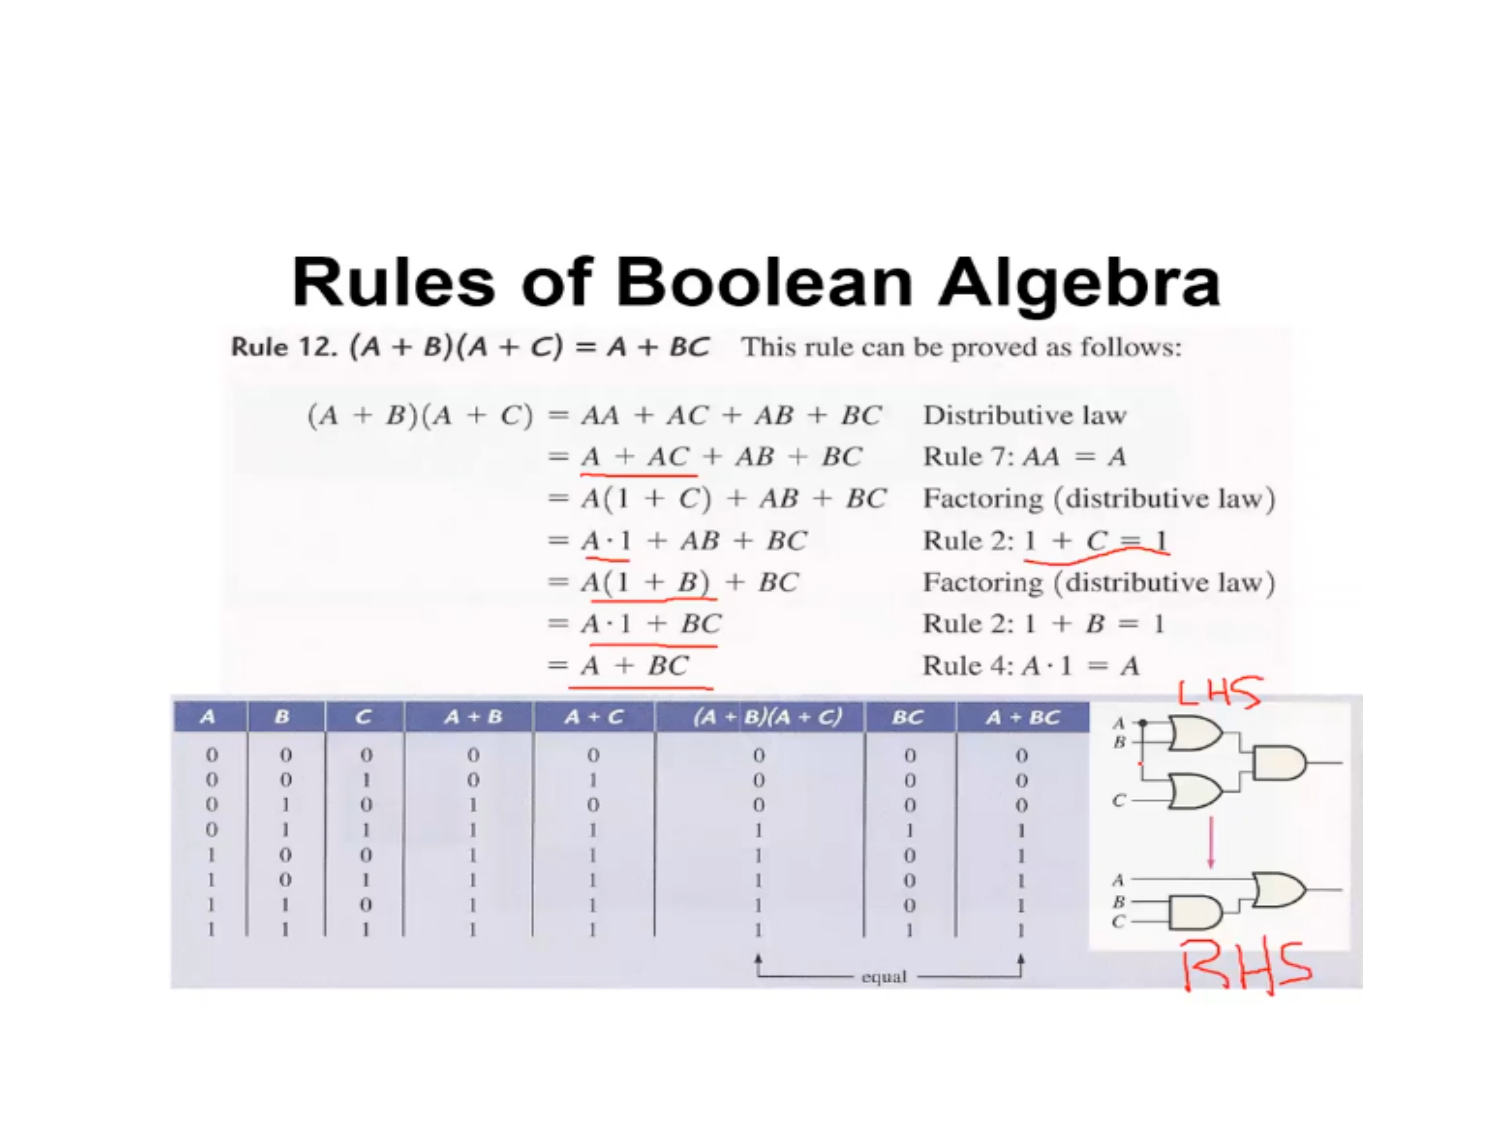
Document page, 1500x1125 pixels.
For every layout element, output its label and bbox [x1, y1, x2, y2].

list [137, 187, 1363, 1006]
